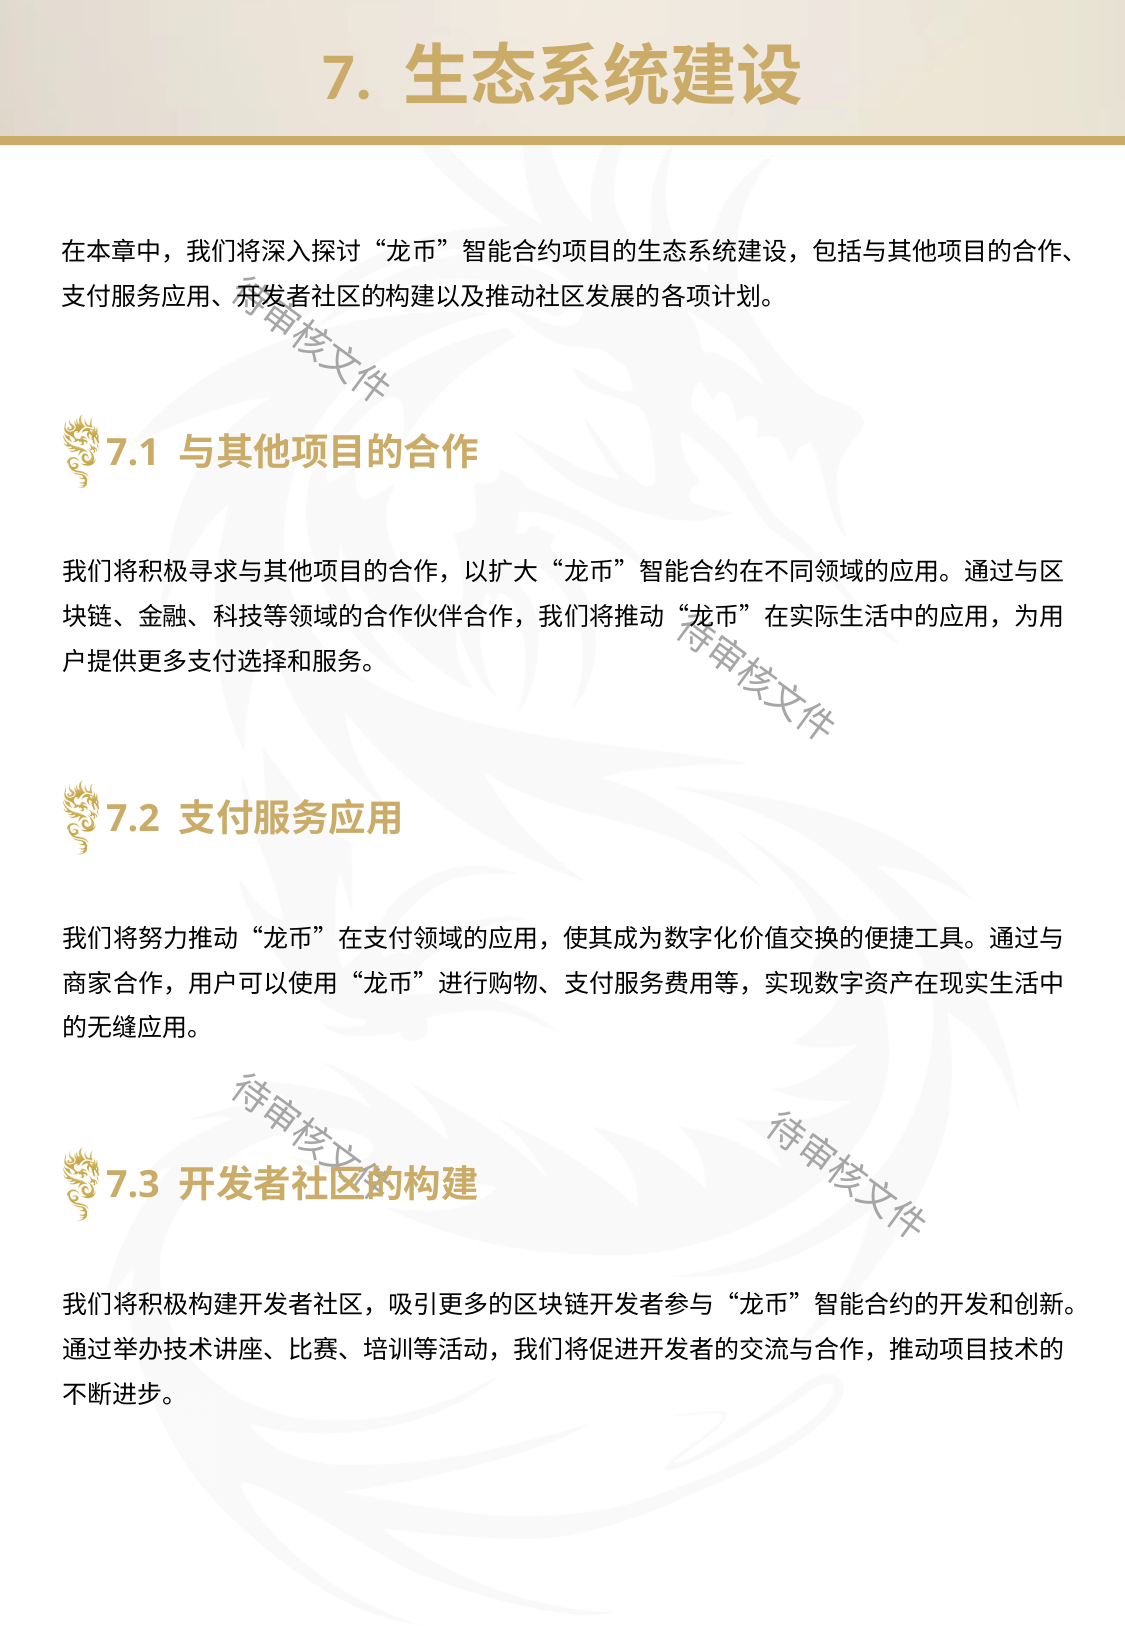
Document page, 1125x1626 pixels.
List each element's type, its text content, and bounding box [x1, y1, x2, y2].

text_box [0, 0, 1125, 146]
text_box 在本章中，我们将深入探讨“龙币”智能合约项目的生态系统建设，包括与其他项目的合作、支付服务应用、开发者社区的构建以及推动社区发展的各项计划。 [61, 212, 1063, 318]
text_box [61, 779, 1065, 1046]
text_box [61, 413, 1065, 680]
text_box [61, 1146, 1065, 1413]
